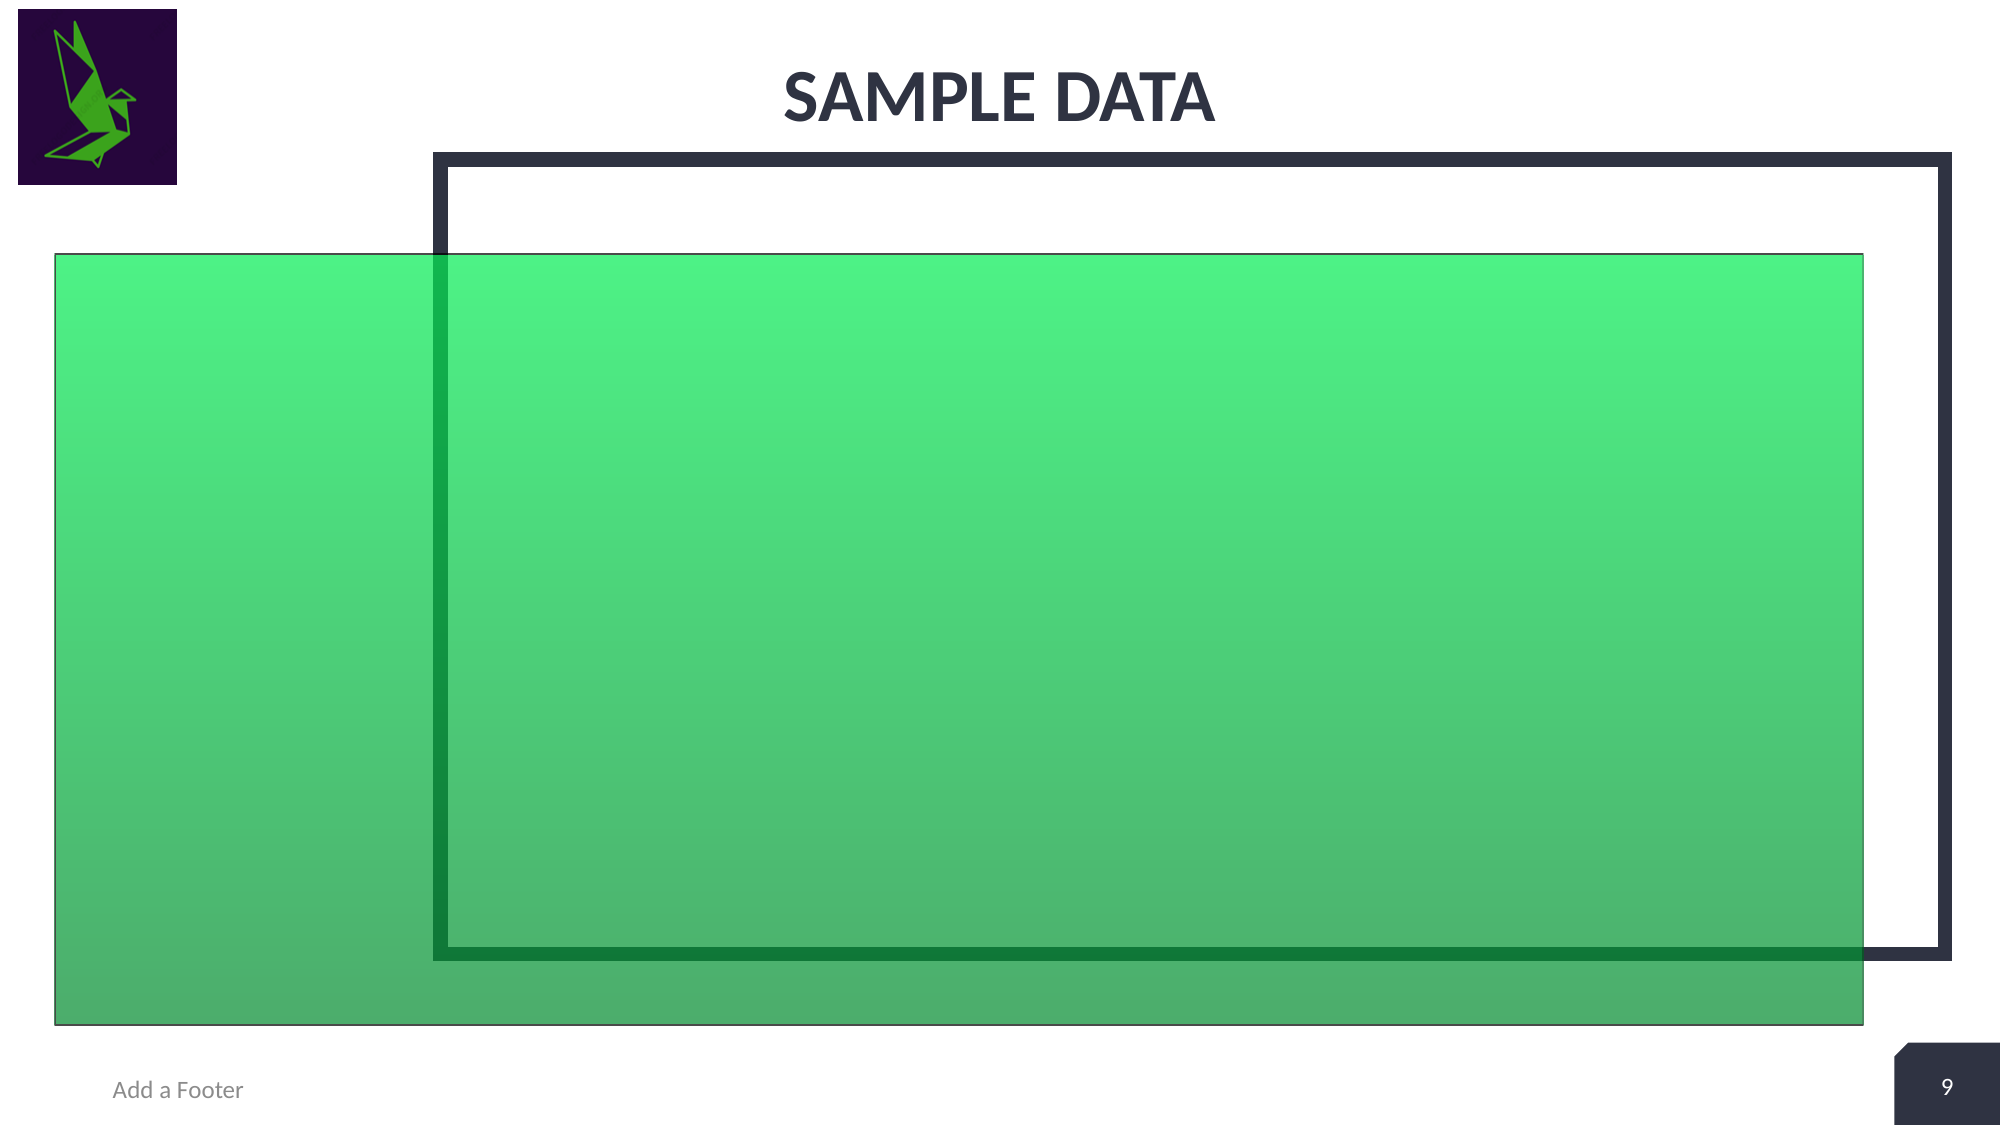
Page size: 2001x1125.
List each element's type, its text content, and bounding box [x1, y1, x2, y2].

title Sample Data [97, 0, 1903, 196]
picture [17, 9, 178, 185]
footer Add a Footer [97, 1059, 773, 1119]
slide_number 9 [1894, 1052, 2000, 1119]
